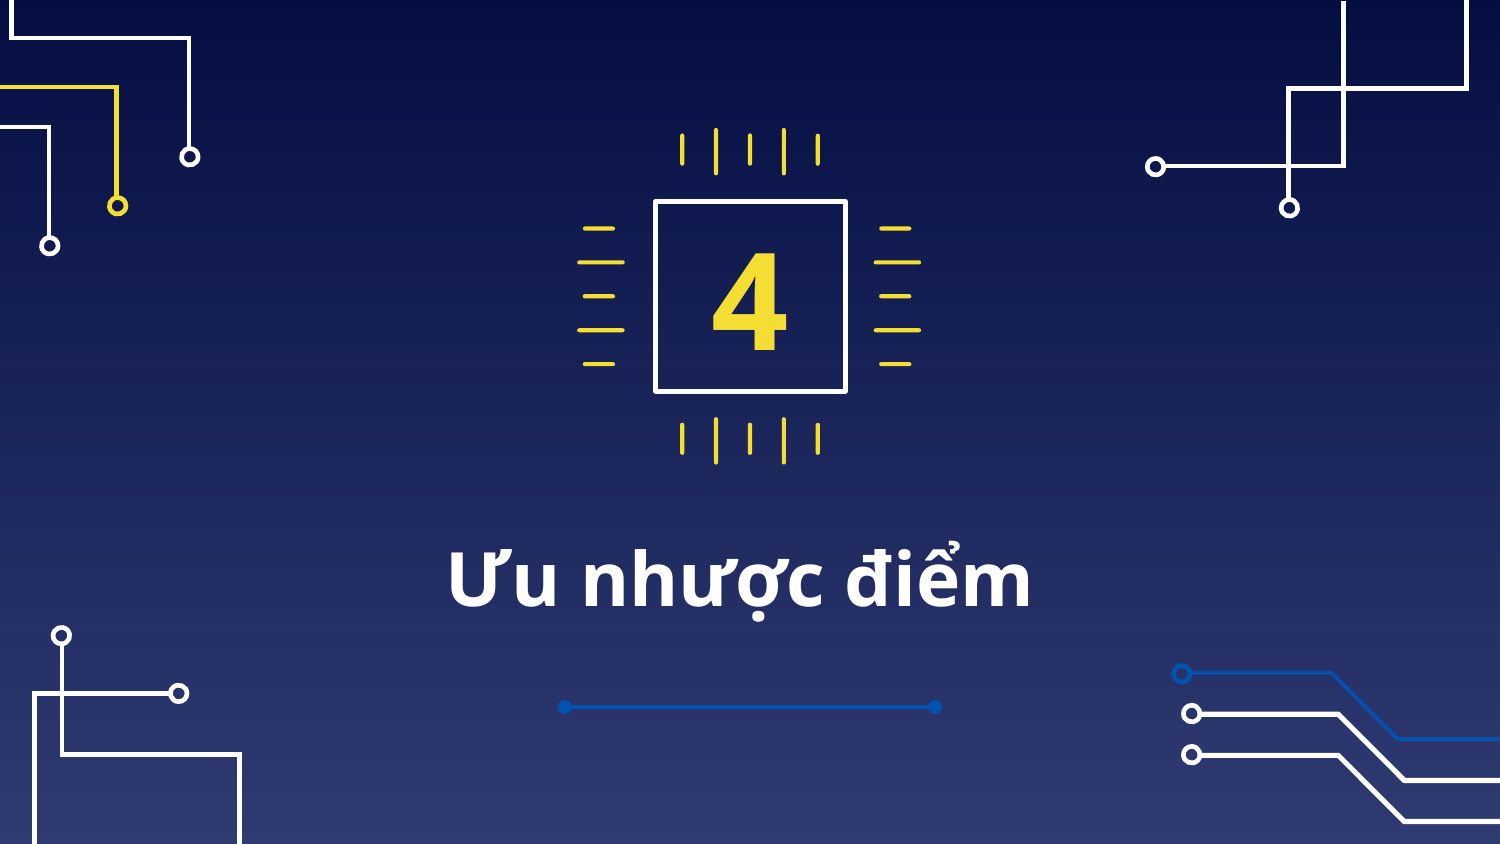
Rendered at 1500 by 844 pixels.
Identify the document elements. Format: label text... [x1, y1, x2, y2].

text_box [725, 370, 774, 512]
title Ưu nhược điểm [341, 479, 1159, 674]
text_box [576, 226, 625, 367]
title 4 [653, 199, 848, 394]
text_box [725, 81, 774, 222]
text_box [873, 226, 922, 367]
